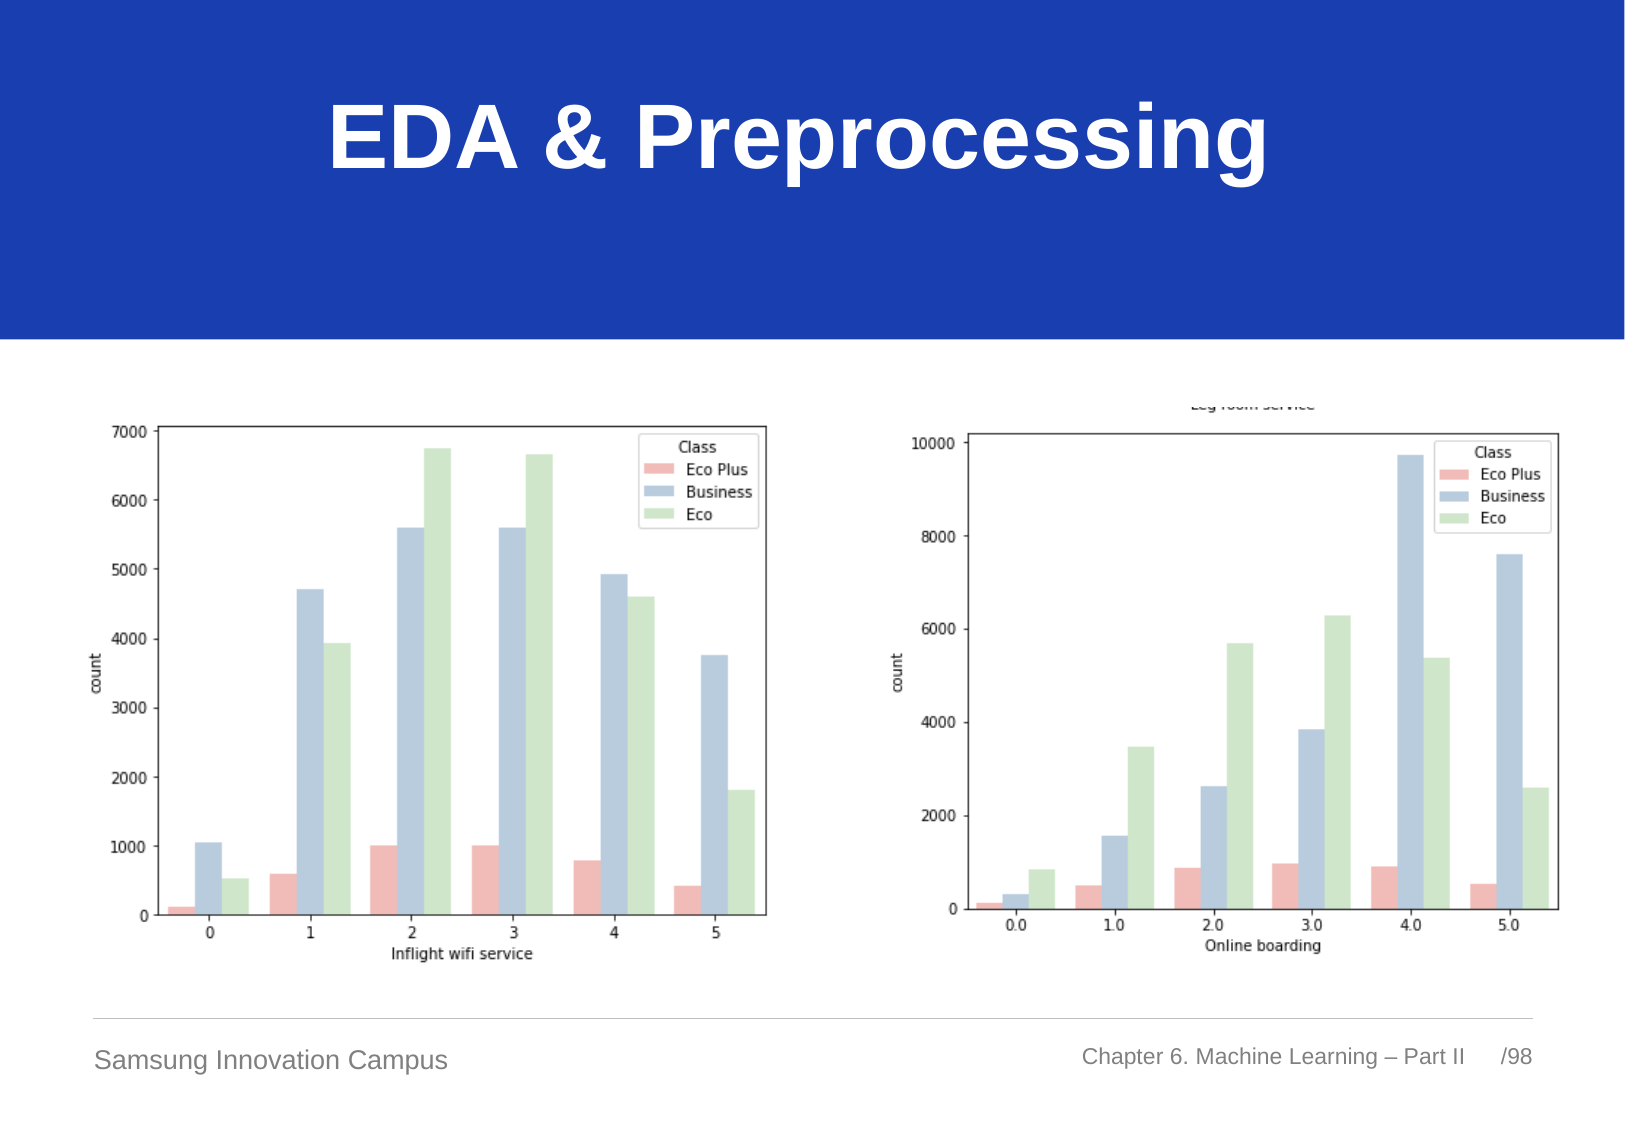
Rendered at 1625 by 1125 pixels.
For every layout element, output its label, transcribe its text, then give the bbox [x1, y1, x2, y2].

title EDA & Preprocessing [81, 44, 1544, 233]
picture [859, 407, 1588, 960]
picture [47, 404, 825, 973]
